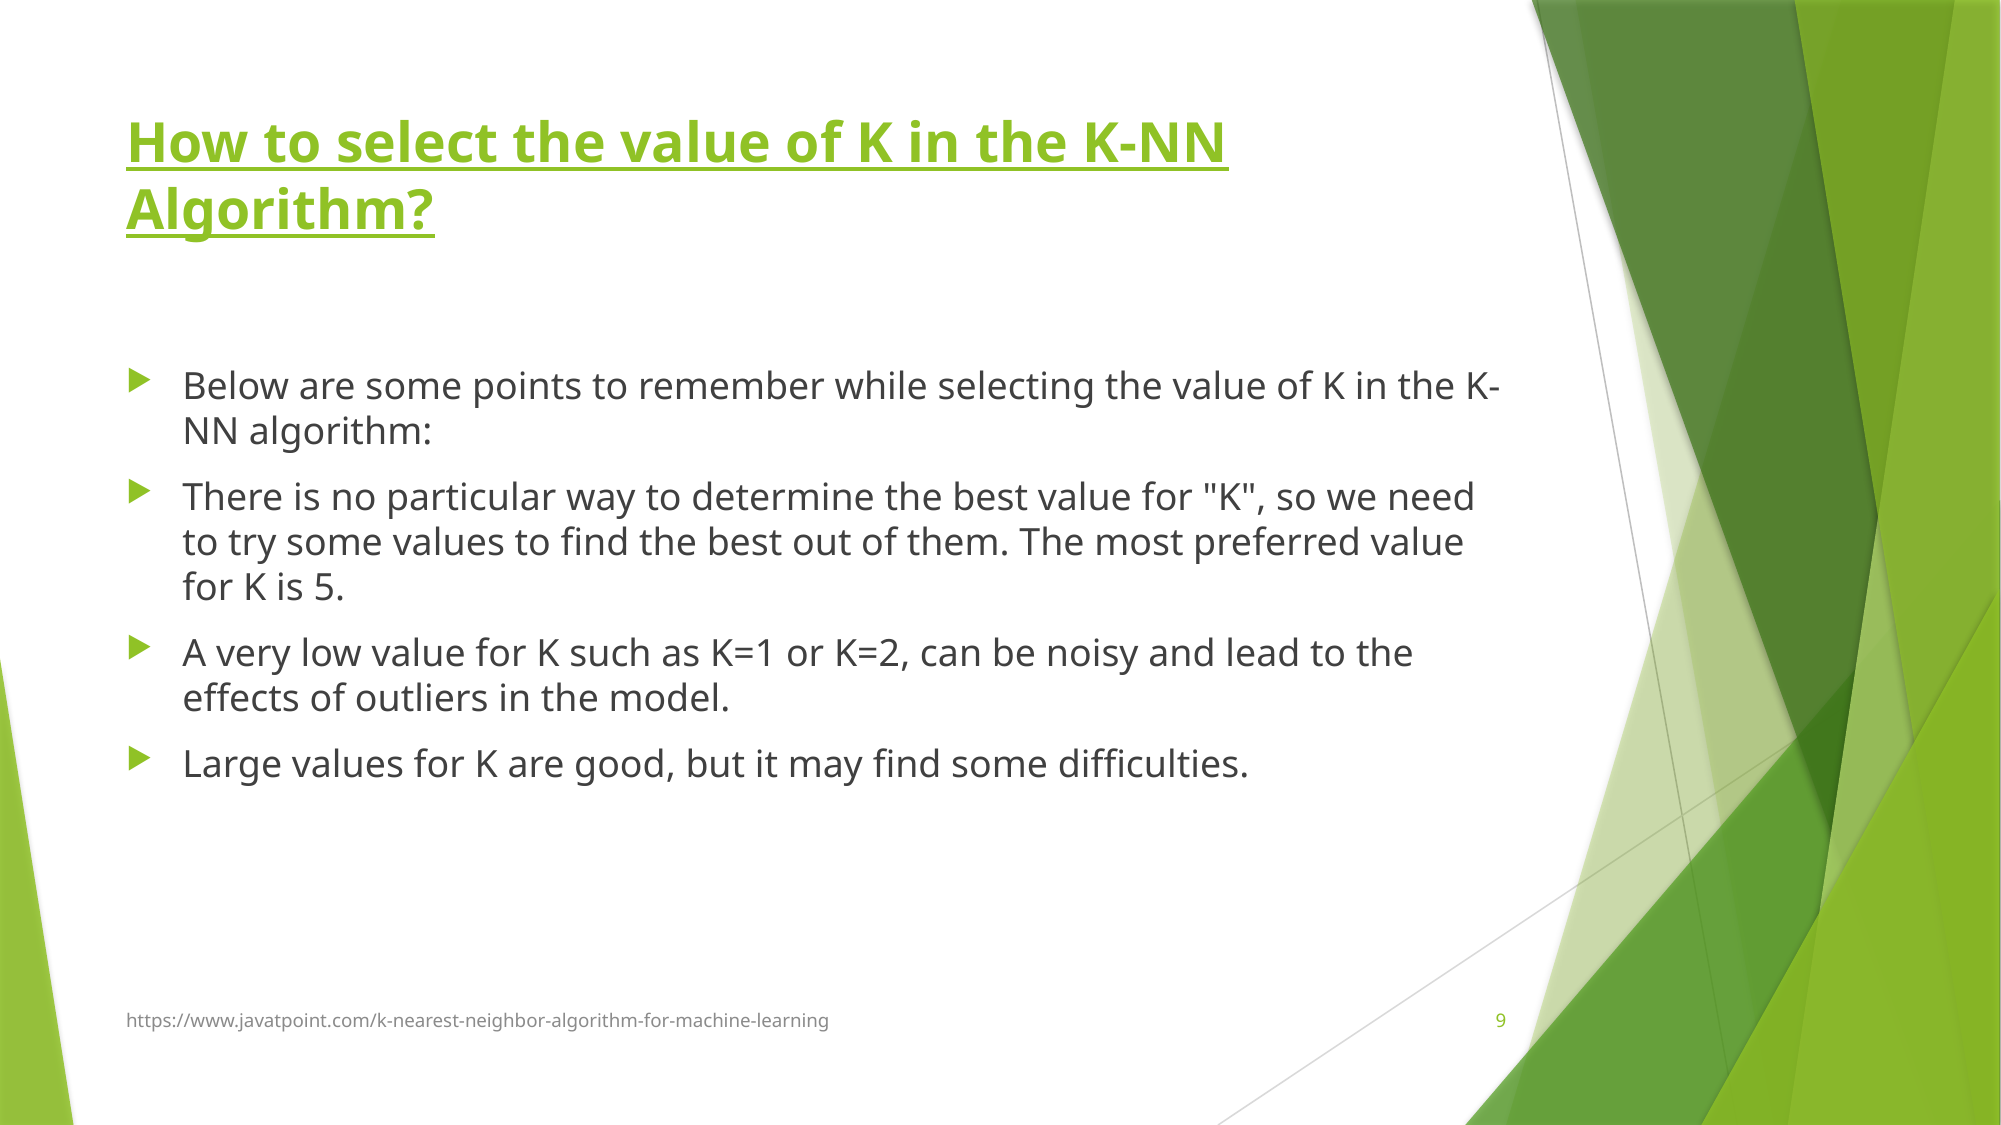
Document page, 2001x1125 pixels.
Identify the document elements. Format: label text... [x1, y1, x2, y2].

slide_number 9 [1409, 991, 1522, 1051]
footer https://www.javatpoint.com/k-nearest-neighbor-algorithm-for-machine-learning [111, 991, 1145, 1051]
list Below are some points to remember while selecting the value of K in the K-NN algorithm: There is no particular way to determine the best value for "K", so we need to try some values to find the best out of them. The most preferred value for K is 5. A very low value for K such as K=1 or K=2, can be noisy and lead to the effects of outliers in the model. Large values for K are good, but it may find some difficulties. [111, 354, 1522, 992]
title How to select the value of K in the K-NN Algorithm? [111, 99, 1522, 317]
